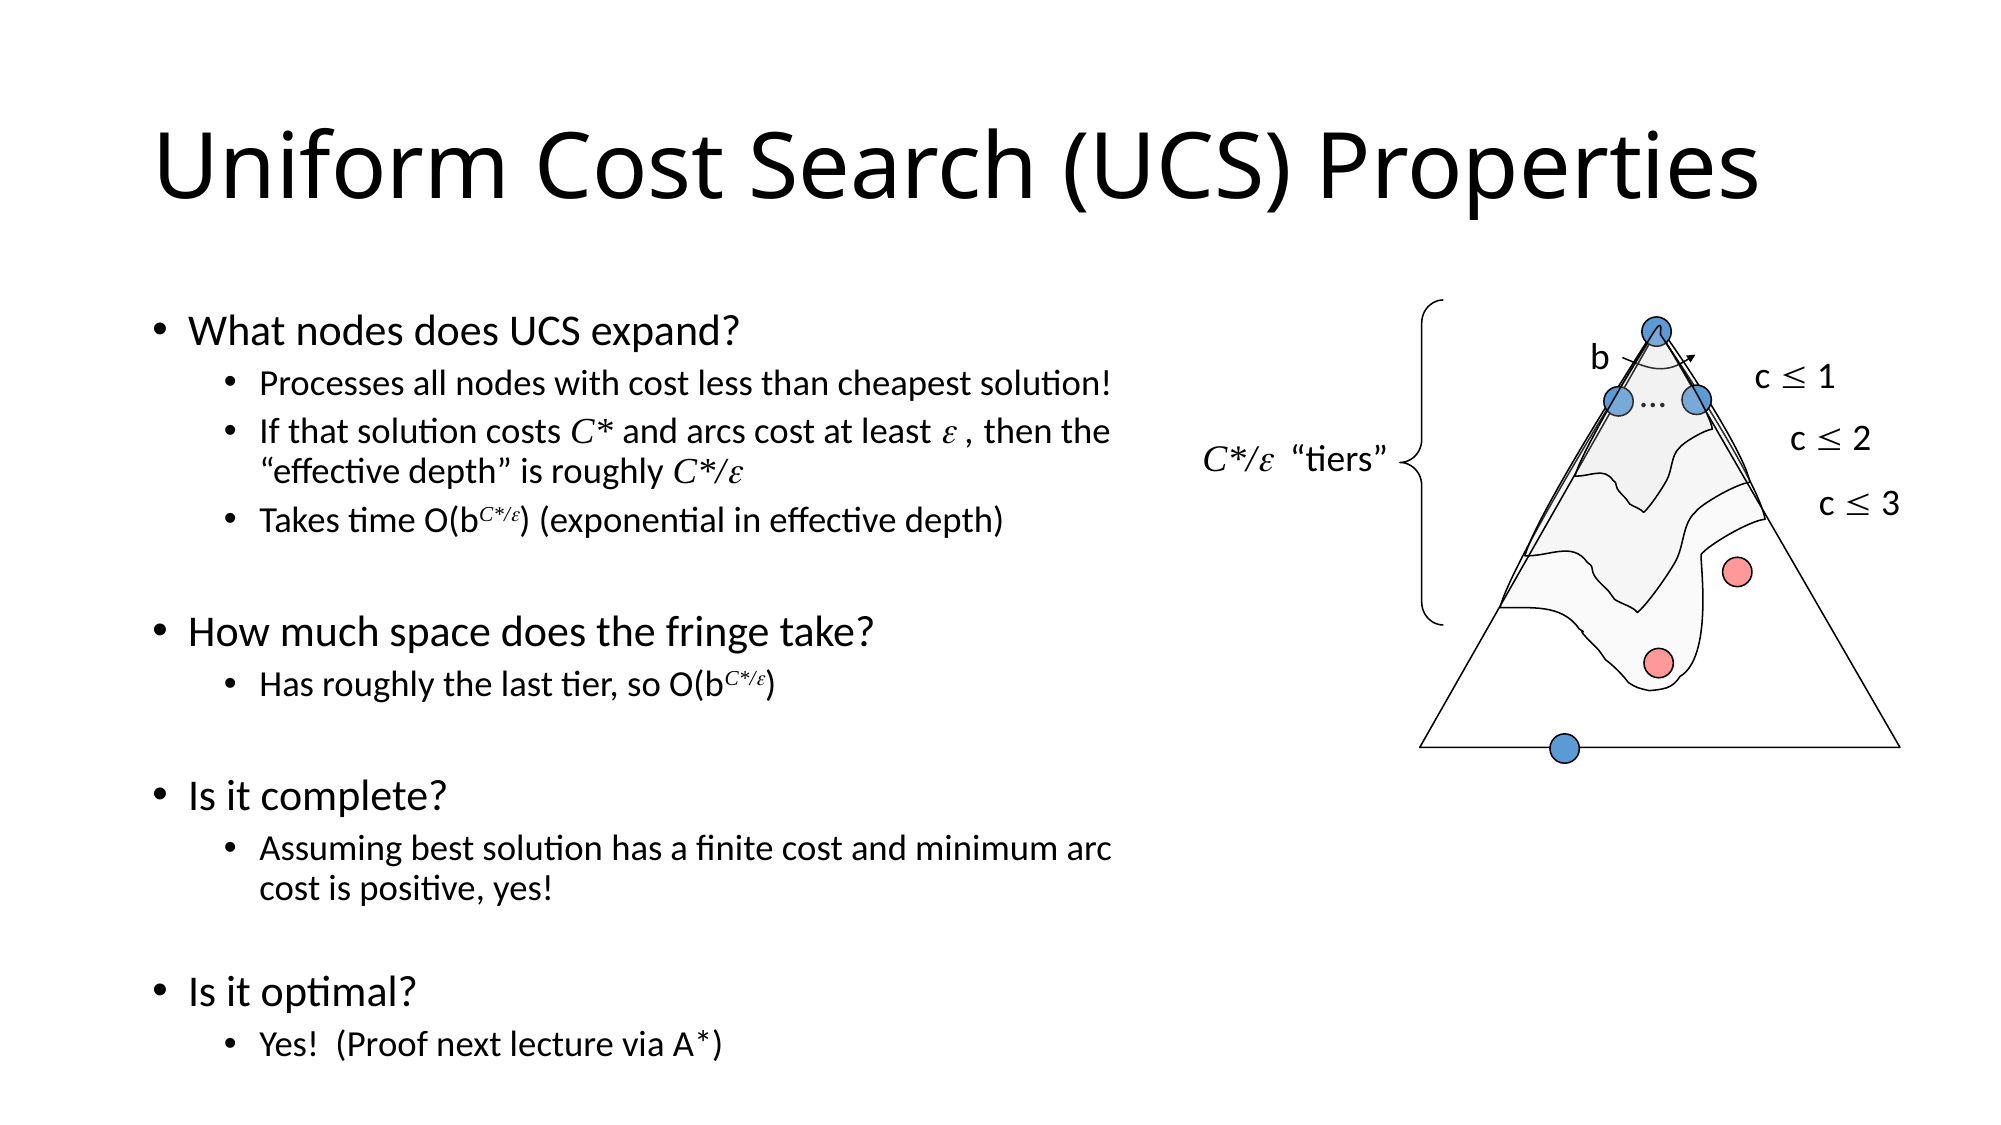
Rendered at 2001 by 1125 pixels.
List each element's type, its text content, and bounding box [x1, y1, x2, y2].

text_box c  1 [1739, 343, 1875, 404]
text_box c  2 [1775, 405, 1911, 466]
text_box [1624, 356, 1638, 363]
text_box … [1625, 362, 1634, 378]
text_box [1419, 414, 1900, 748]
text_box [1680, 362, 1699, 385]
text_box [1667, 340, 1680, 355]
text_box [1675, 354, 1696, 364]
text_box [1501, 547, 1528, 602]
text_box C*/ “tiers” [1187, 426, 1425, 487]
text_box [1549, 733, 1580, 764]
text_box [1707, 404, 1750, 483]
text_box b [1575, 324, 1624, 385]
list What nodes does UCS expand? Processes all nodes with cost less than cheapest solution! If that solution costs C* and arcs cost at least  , then the “effective depth” is roughly C*/ Takes time O(bC*/) (exponential in effective depth) How much space does the fringe take? Has roughly the last tier, so O(bC*/) Is it complete? Assuming best solution has a finite cost and minimum arc cost is positive, yes! Is it optimal? Yes! (Proof next lecture via A*) [137, 299, 1180, 1074]
text_box [1421, 299, 1444, 625]
text_box [1574, 325, 1713, 513]
text_box [1693, 385, 1712, 411]
text_box c  3 [1803, 470, 1940, 530]
text_box [1603, 386, 1620, 411]
title Uniform Cost Search (UCS) Properties [137, 59, 1863, 278]
text_box [1643, 648, 1674, 678]
text_box [1641, 316, 1672, 343]
text_box [1722, 557, 1752, 587]
text_box [1524, 408, 1606, 556]
